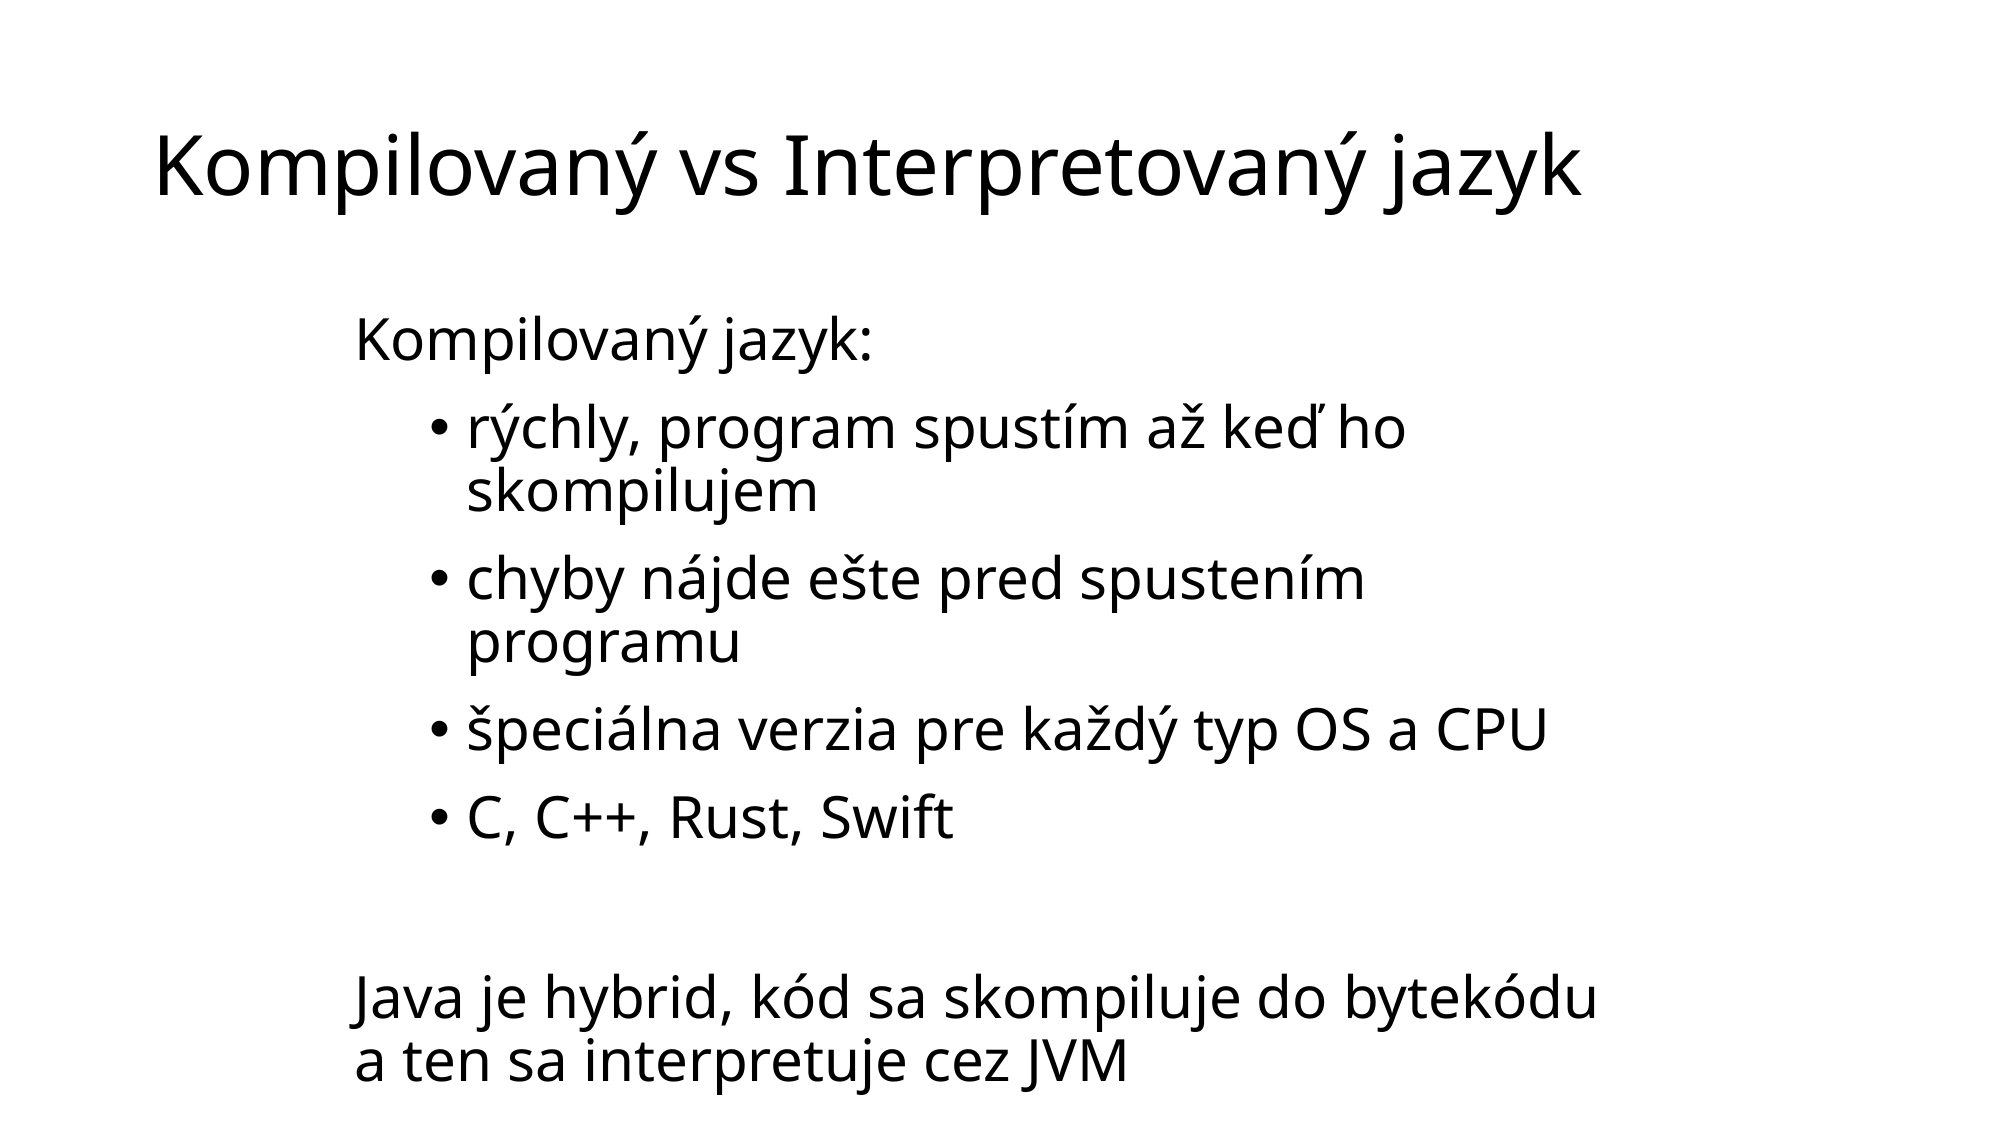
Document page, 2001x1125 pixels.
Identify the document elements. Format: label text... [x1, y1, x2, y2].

list Kompilovaný jazyk: rýchly, program spustím až keď ho skompilujem chyby nájde ešte pred spustením programu špeciálna verzia pre každý typ OS a CPU C, C++, Rust, Swift Java je hybrid, kód sa skompiluje do bytekódu a ten sa interpretuje cez JVM [339, 302, 1663, 995]
title Kompilovaný vs Interpretovaný jazyk [137, 59, 1863, 278]
